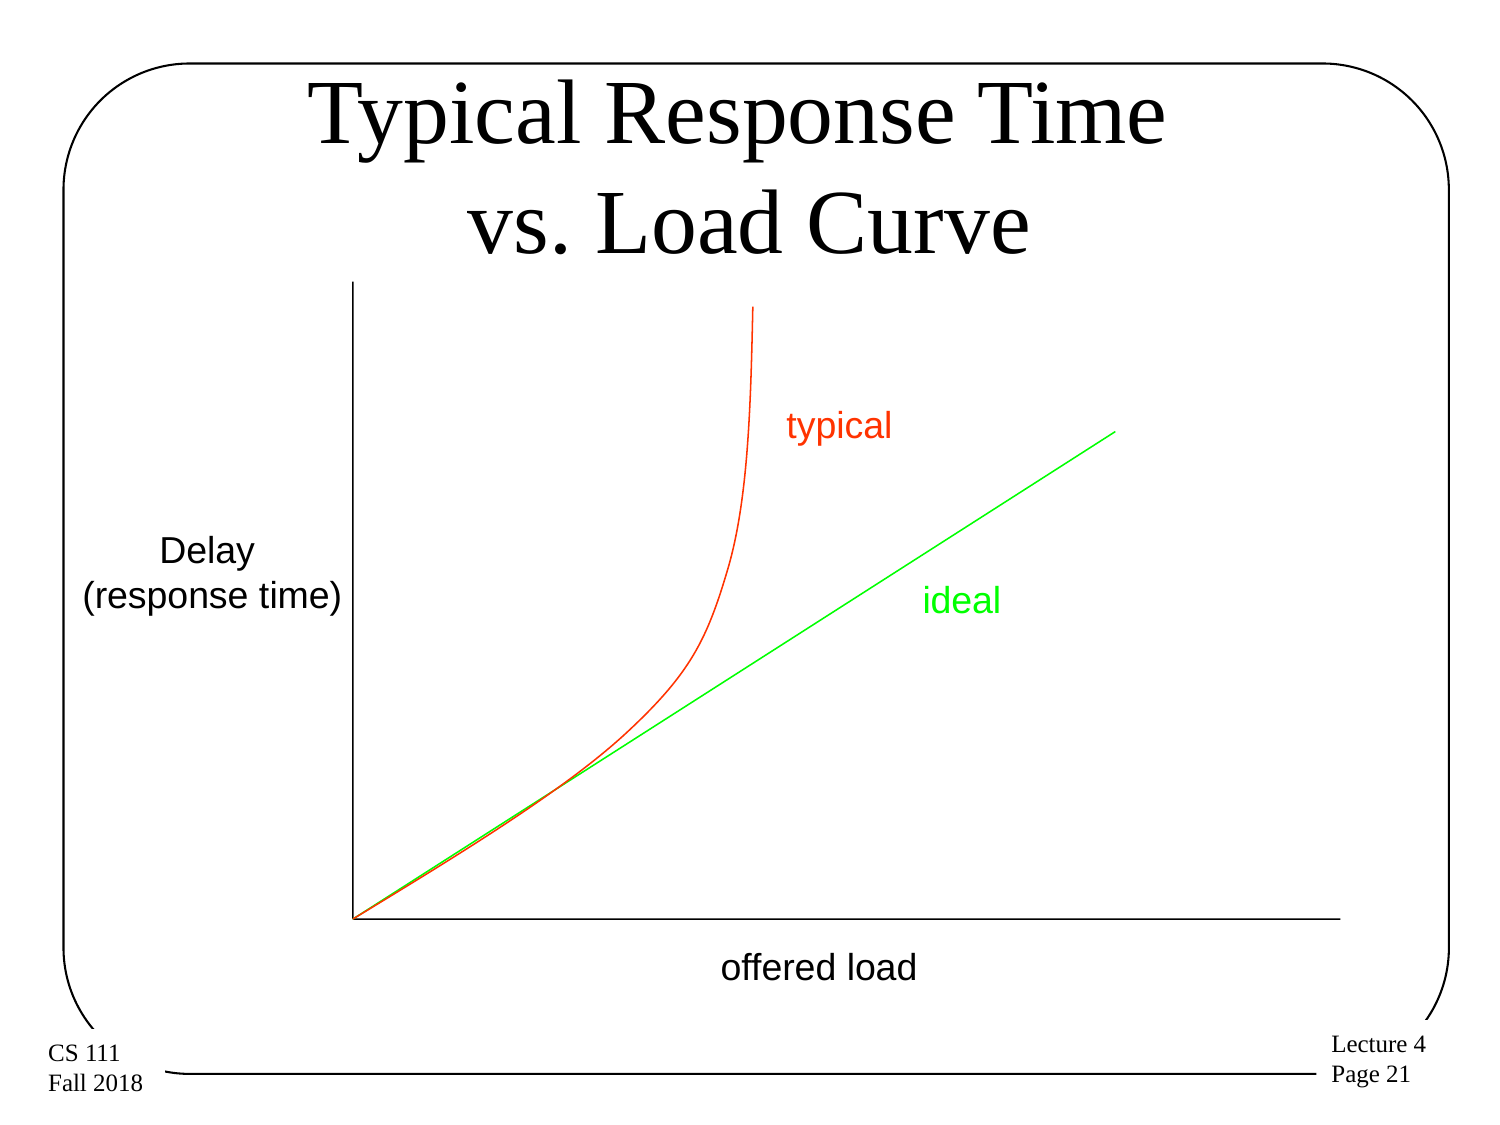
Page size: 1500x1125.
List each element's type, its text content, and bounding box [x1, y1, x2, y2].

text_box Delay (response time) [67, 519, 358, 624]
text_box typical [771, 394, 908, 454]
text_box [352, 306, 753, 920]
title Typical Response Time vs. Load Curve [74, 68, 1426, 257]
text_box offered load [705, 935, 933, 996]
text_box ideal [907, 569, 1017, 629]
list [74, 262, 1426, 1006]
